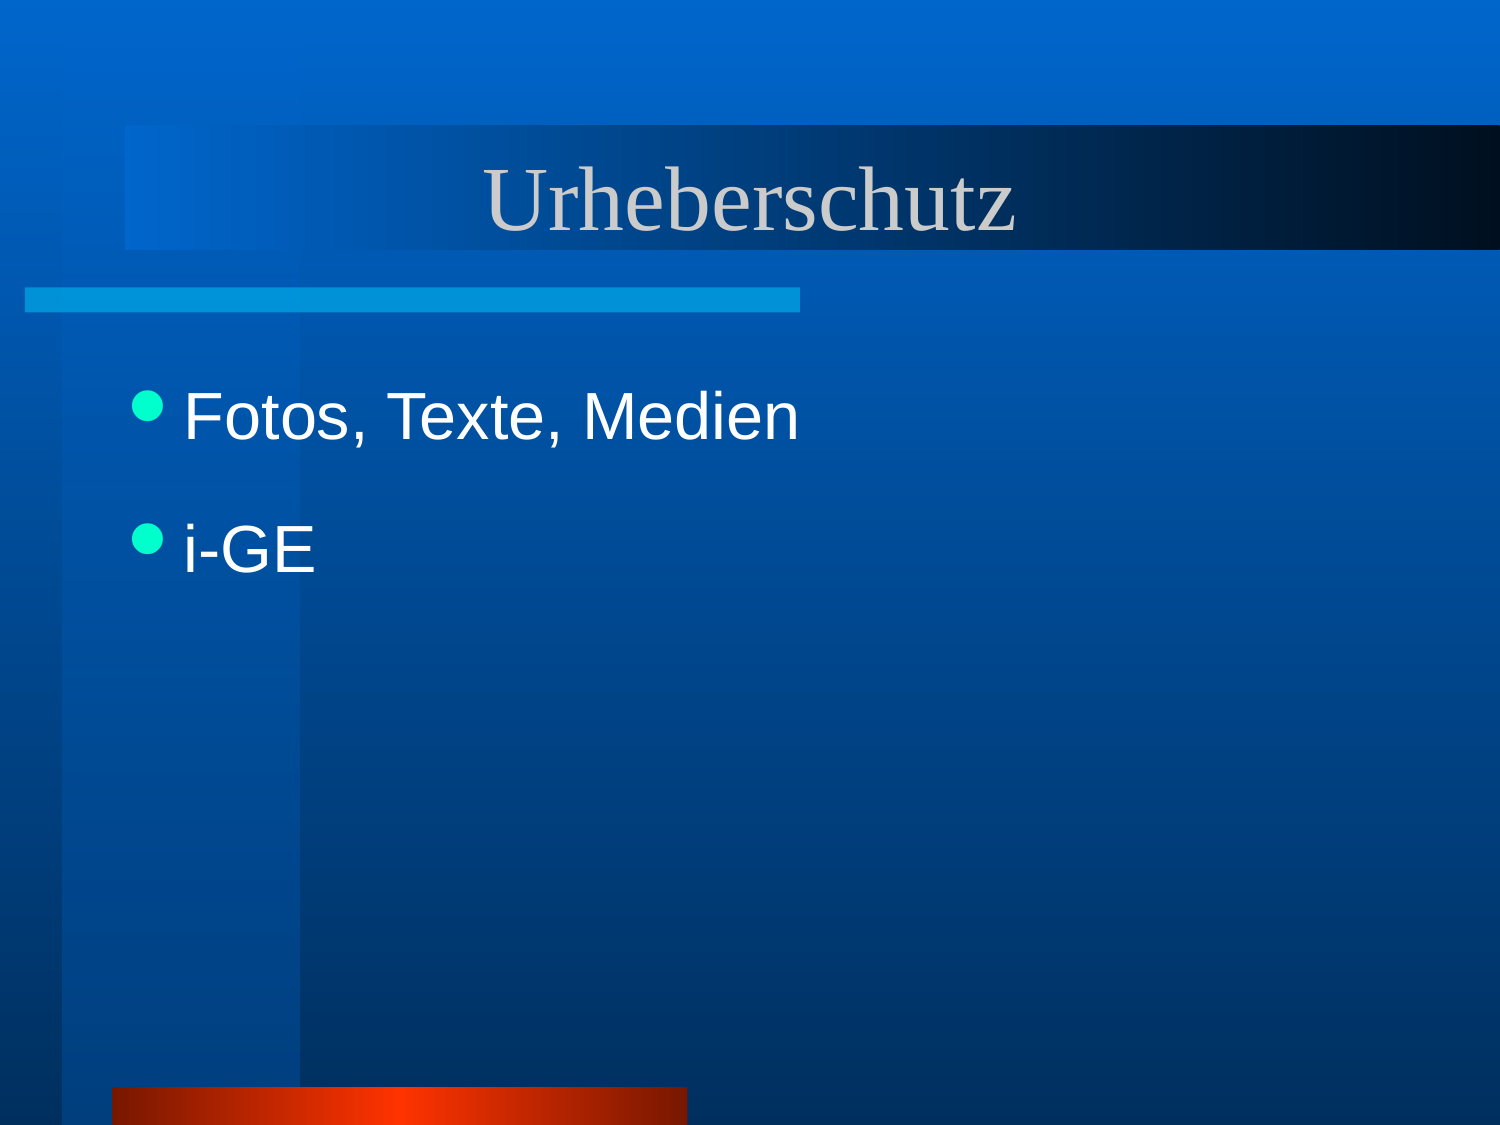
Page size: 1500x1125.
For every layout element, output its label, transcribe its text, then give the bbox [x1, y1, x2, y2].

list Fotos, Texte, Medien i-GE [112, 324, 1388, 1000]
title Urheberschutz [112, 99, 1388, 288]
